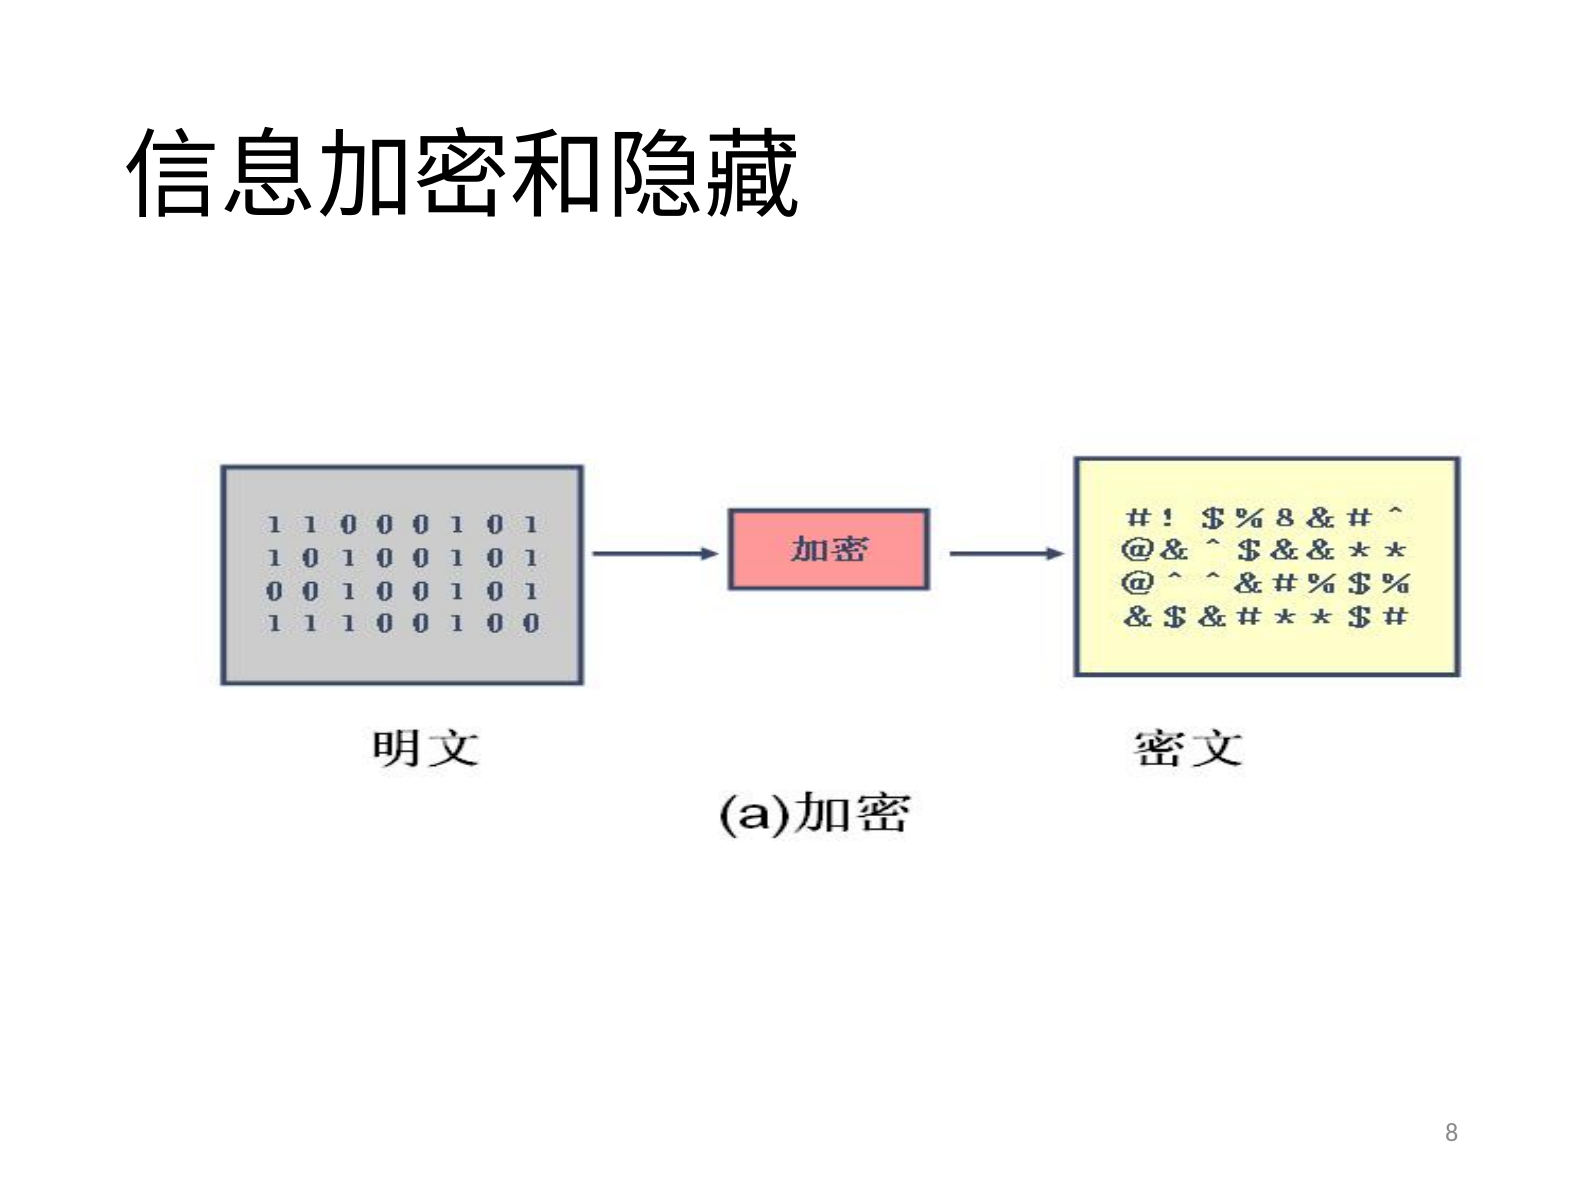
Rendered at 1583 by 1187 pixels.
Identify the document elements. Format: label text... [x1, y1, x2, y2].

title 信息加密和隐藏 [108, 63, 1474, 293]
picture [193, 434, 1483, 852]
slide_number 8 [1117, 1099, 1474, 1163]
